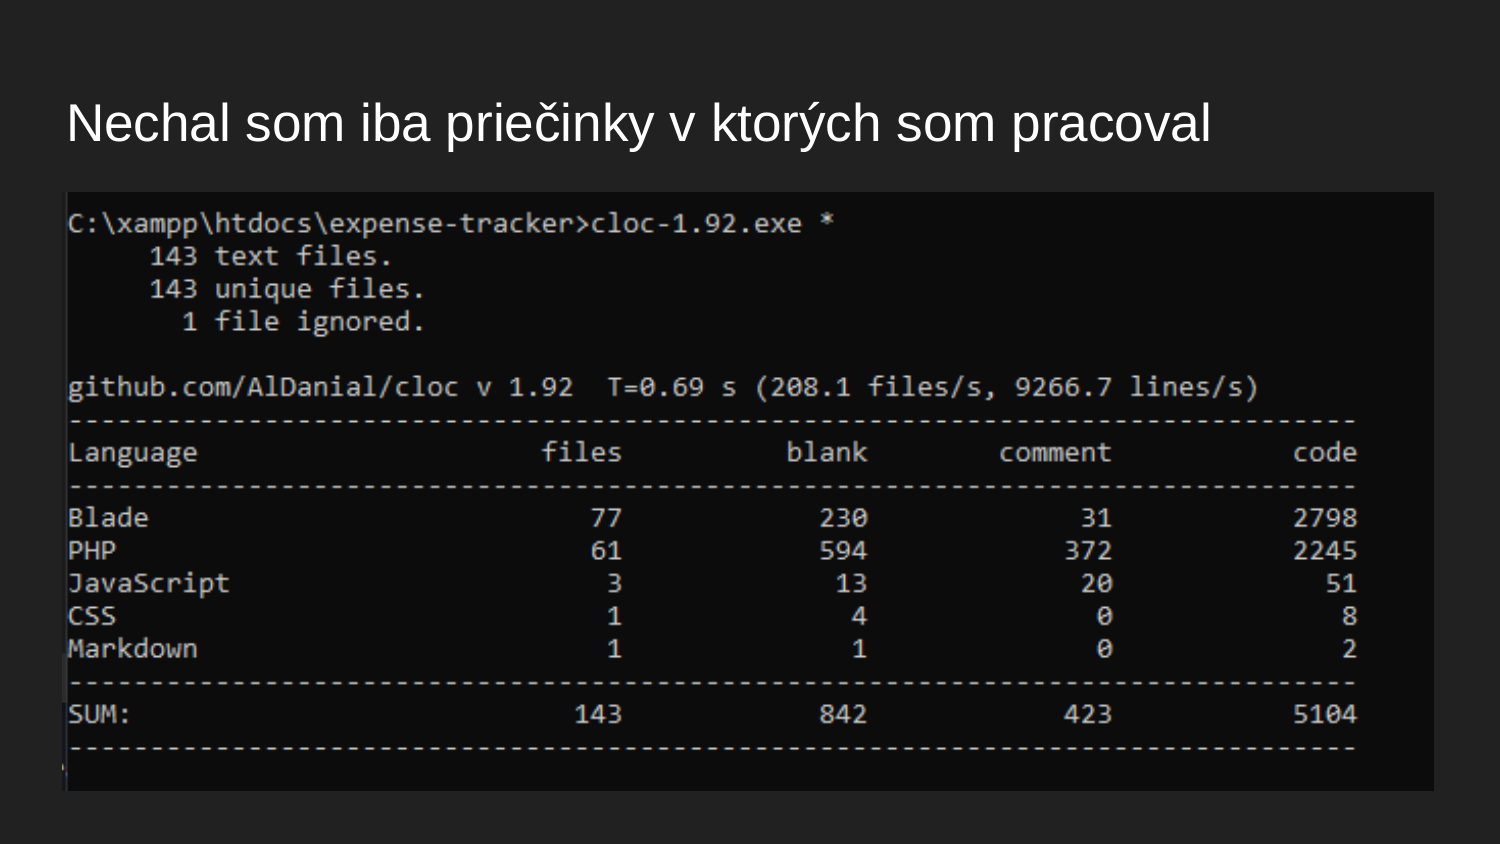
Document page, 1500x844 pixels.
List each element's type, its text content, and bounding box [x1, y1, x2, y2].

picture [62, 192, 1435, 792]
title Nechal som iba priečinky v ktorých som pracoval [51, 72, 1449, 167]
